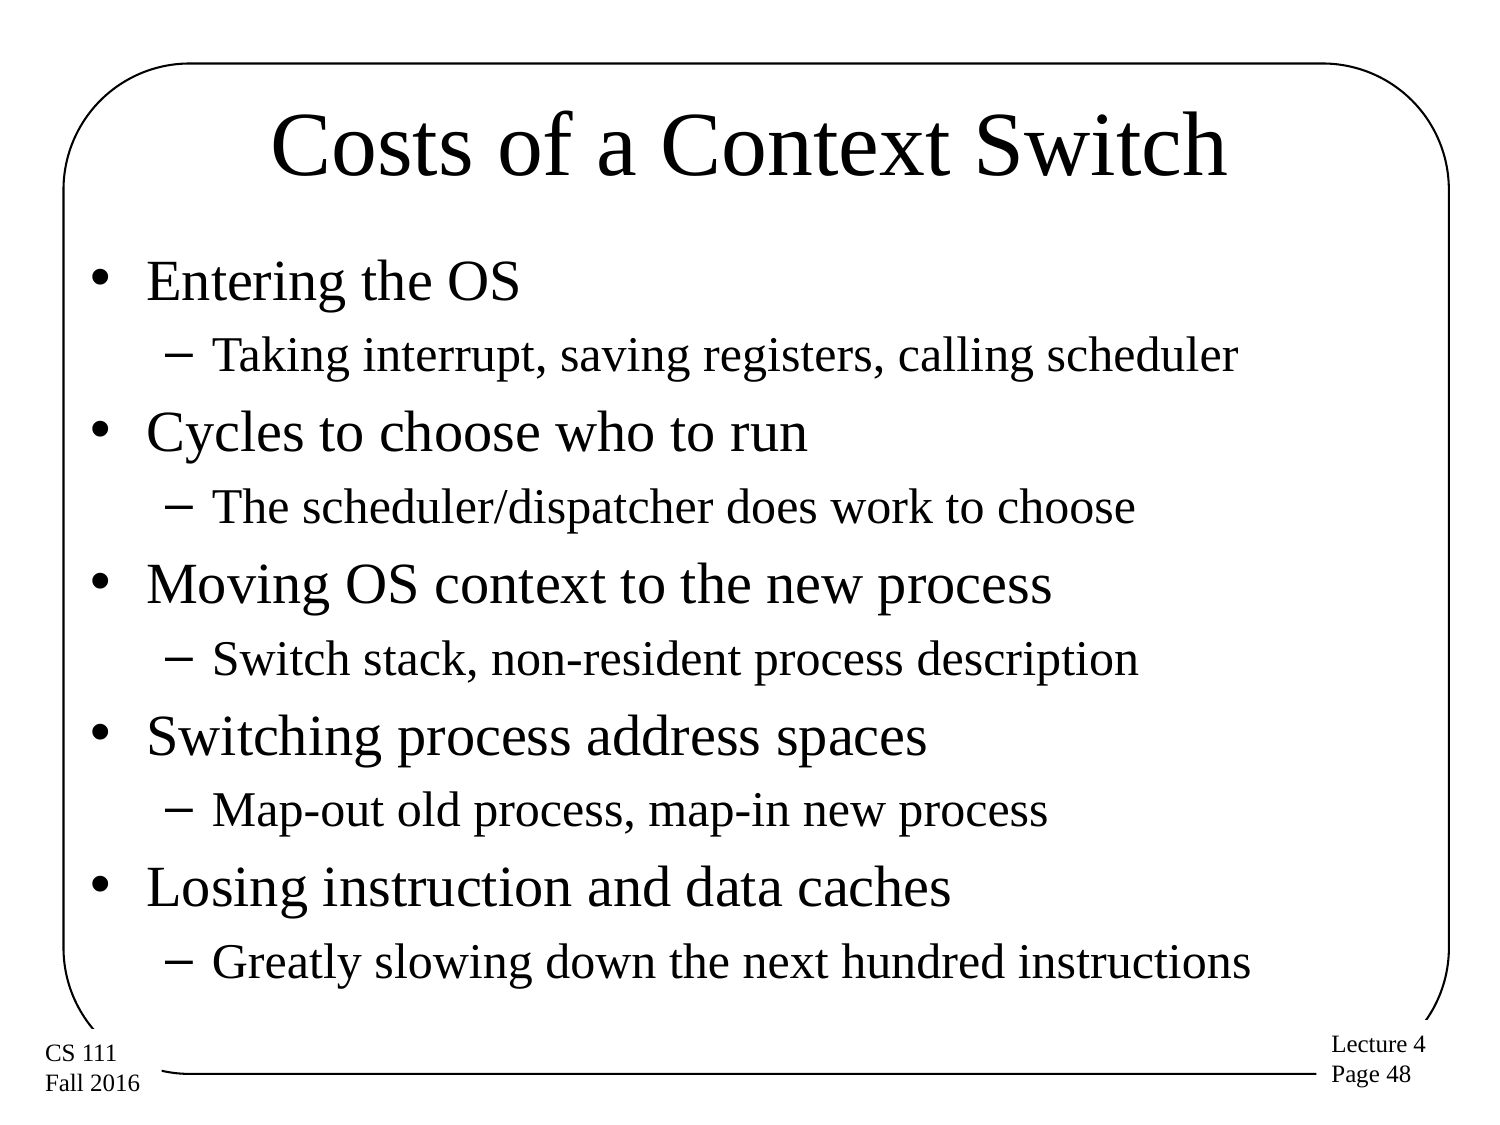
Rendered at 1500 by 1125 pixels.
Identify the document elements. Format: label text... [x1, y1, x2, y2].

list Entering the OS Taking interrupt, saving registers, calling scheduler Cycles to choose who to run The scheduler/dispatcher does work to choose Moving OS context to the new process Switch stack, non-resident process description Switching process address spaces Map-out old process, map-in new process Losing instruction and data caches Greatly slowing down the next hundred instructions [74, 234, 1426, 977]
title Costs of a Context Switch [74, 44, 1426, 233]
